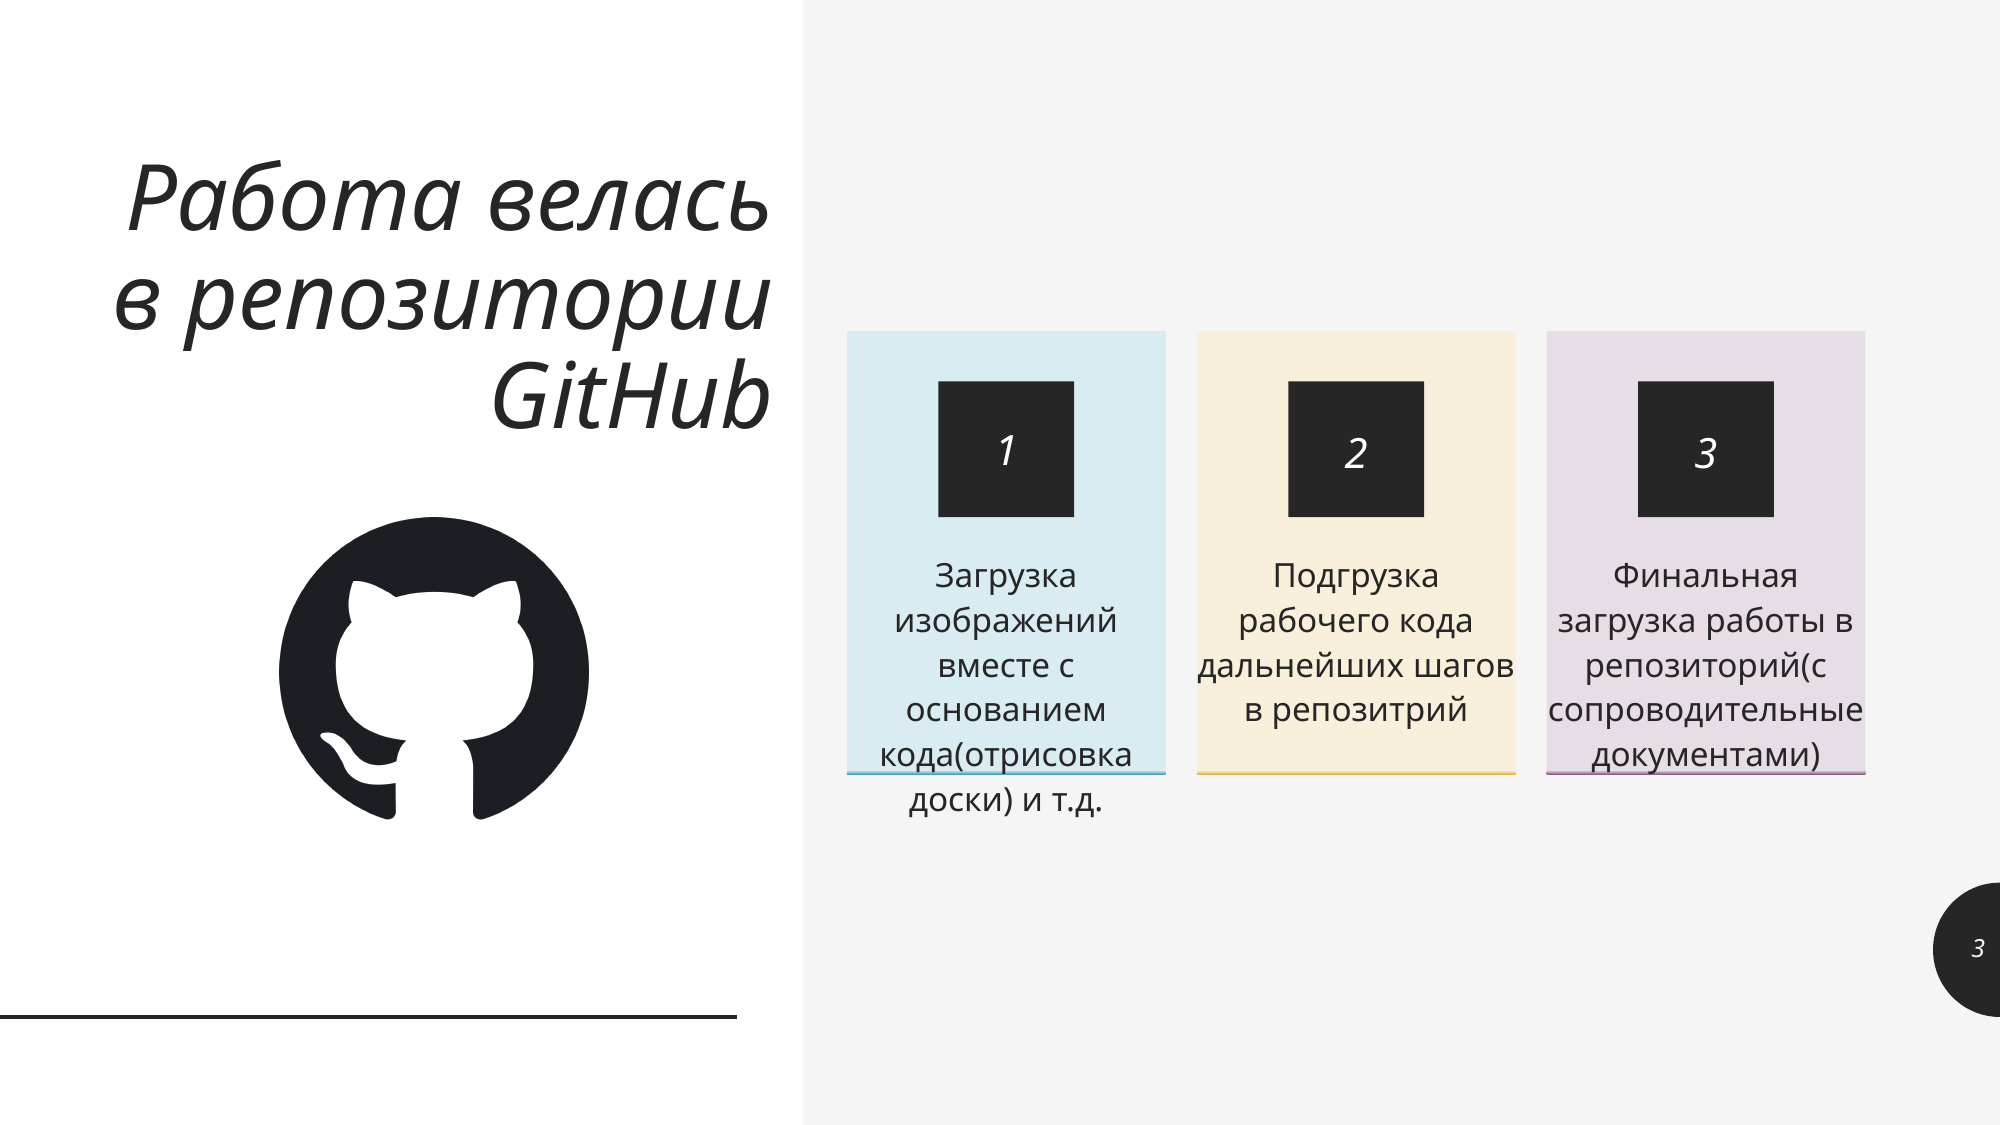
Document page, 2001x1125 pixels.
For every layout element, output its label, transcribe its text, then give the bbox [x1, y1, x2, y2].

list 1 [938, 381, 1075, 518]
list 2 [1288, 381, 1425, 518]
title Работа велась в репозитории GitHub [79, 91, 789, 457]
picture [279, 516, 589, 827]
list 3 [1638, 381, 1774, 518]
list Финальная загрузка работы в репозиторий(с сопроводительные документами) [1546, 331, 1866, 775]
list Загрузка изображений вместе с основанием кода(отрисовка доски) и т.д. [846, 331, 1166, 775]
list Подгрузка рабочего кода дальнейших шагов в репозитрий [1196, 331, 1516, 775]
slide_number 3 [1933, 919, 2000, 980]
